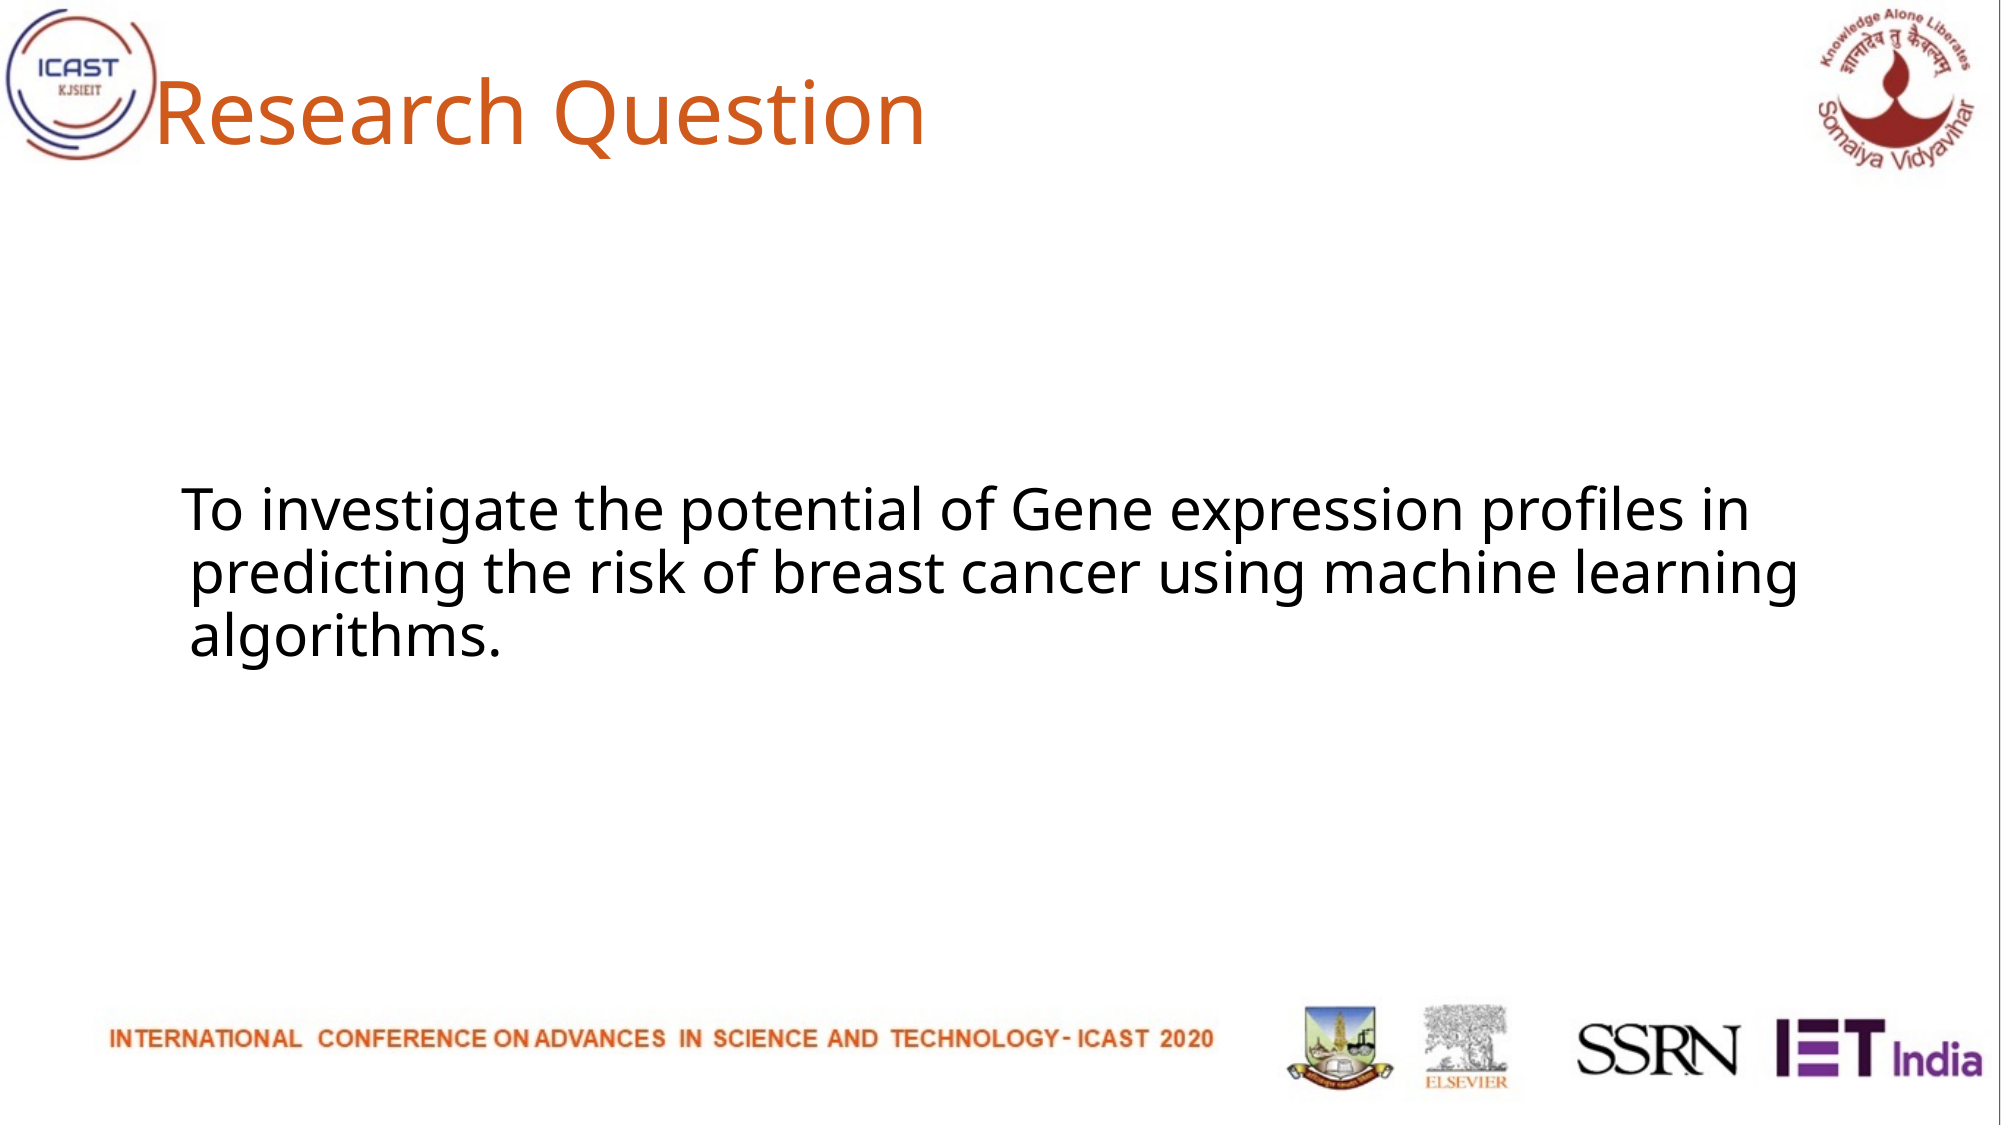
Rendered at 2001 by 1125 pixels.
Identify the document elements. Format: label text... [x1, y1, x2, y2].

list To investigate the potential of Gene expression profiles in predicting the risk of breast cancer using machine learning algorithms. [137, 277, 1863, 992]
title Research Question [137, 59, 1863, 277]
picture [0, 0, 2001, 1125]
